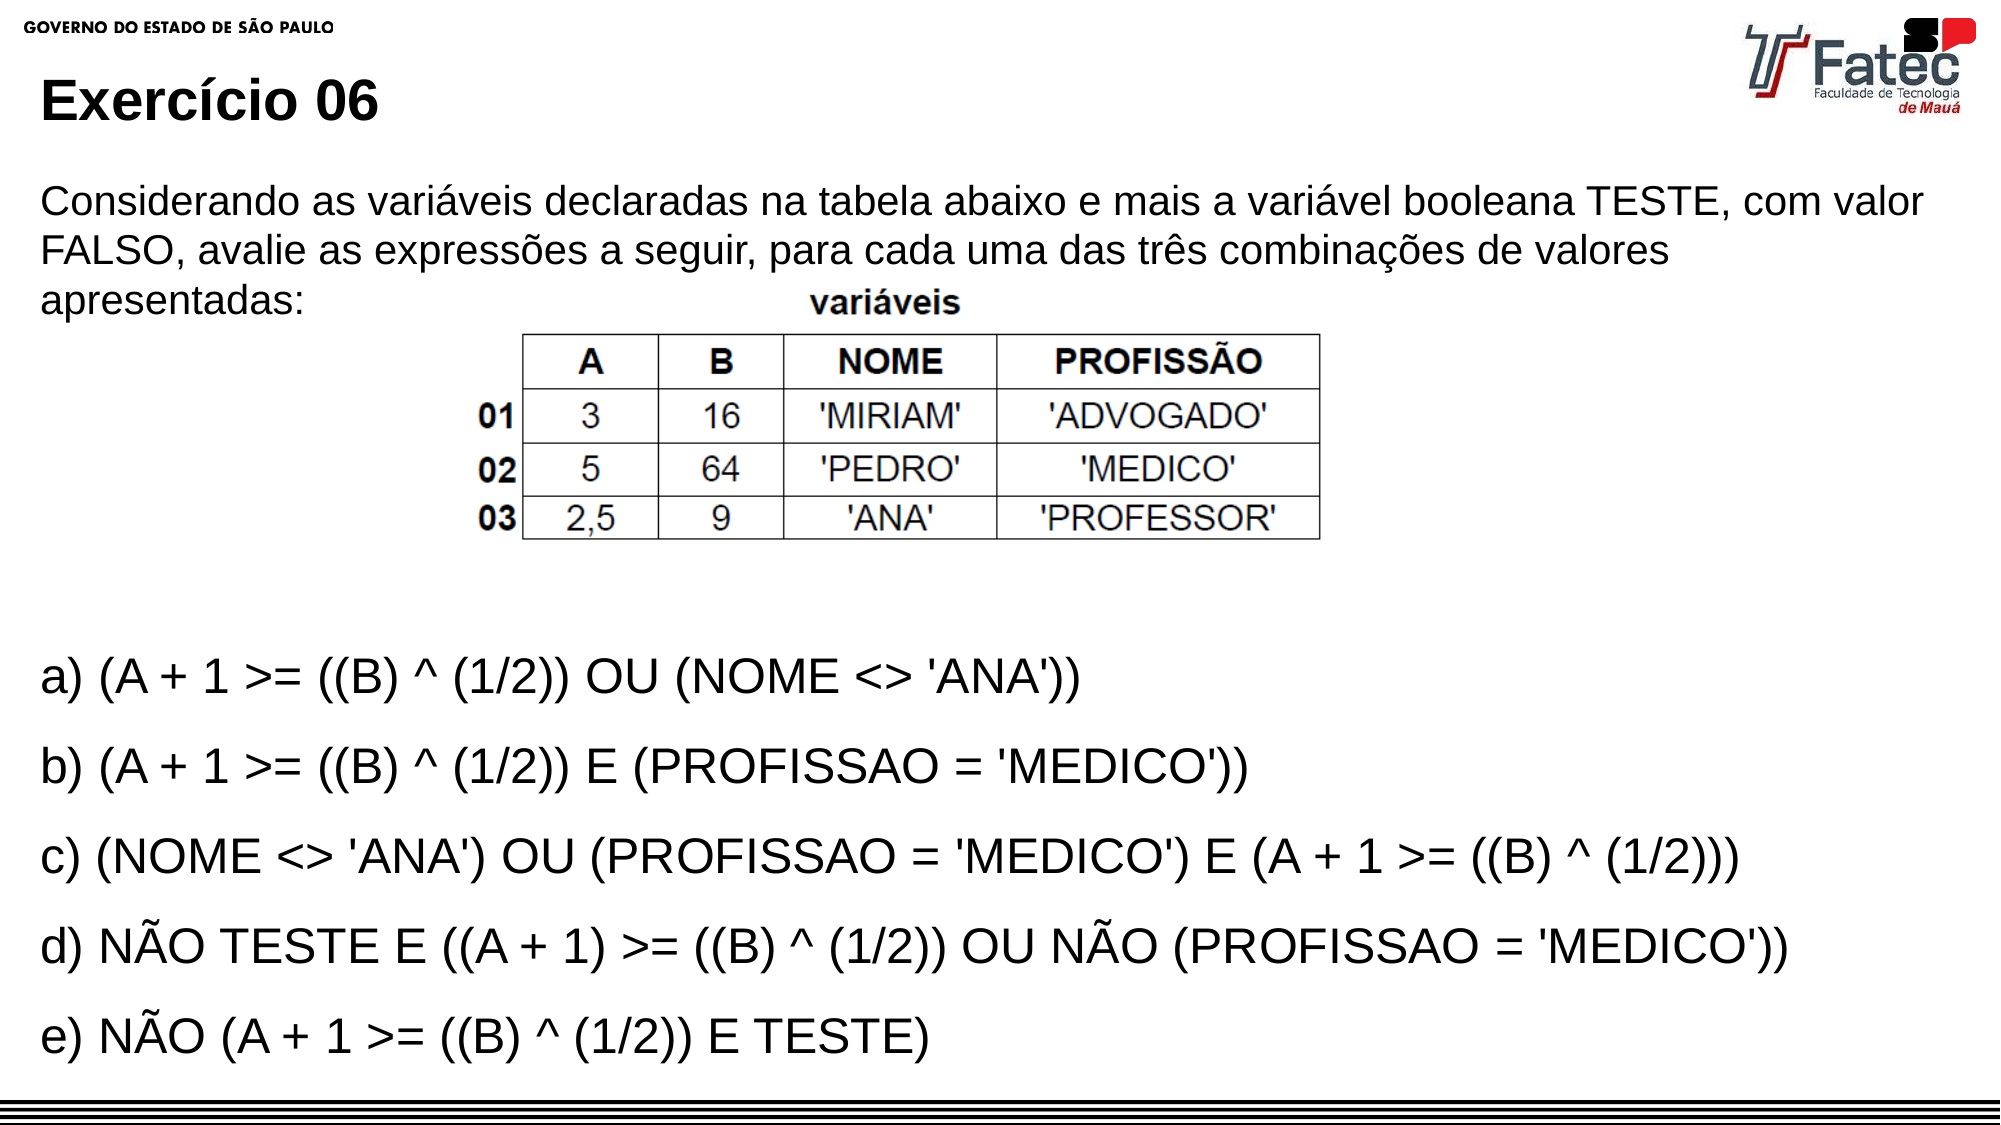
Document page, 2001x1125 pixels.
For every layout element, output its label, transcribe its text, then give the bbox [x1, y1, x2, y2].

text_box Considerando as variáveis declaradas na tabela abaixo e mais a variável booleana TESTE, com valor FALSO, avalie as expressões a seguir, para cada uma das três combinações de valores apresentadas: a) (A + 1 >= ((B) ^ (1/2)) OU (NOME <> 'ANA')) b) (A + 1 >= ((B) ^ (1/2)) E (PROFISSAO = 'MEDICO')) c) (NOME <> 'ANA') OU (PROFISSAO = 'MEDICO') E (A + 1 >= ((B) ^ (1/2))) d) NÃO TESTE E ((A + 1) >= ((B) ^ (1/2)) OU NÃO (PROFISSAO = 'MEDICO')) e) NÃO (A + 1 >= ((B) ^ (1/2)) E TESTE) [25, 165, 1950, 1071]
picture [449, 276, 1337, 563]
picture [0, 1100, 2000, 1125]
picture [24, 18, 333, 33]
picture [1733, 18, 1976, 121]
text_box Exercício 06 [25, 54, 1729, 140]
